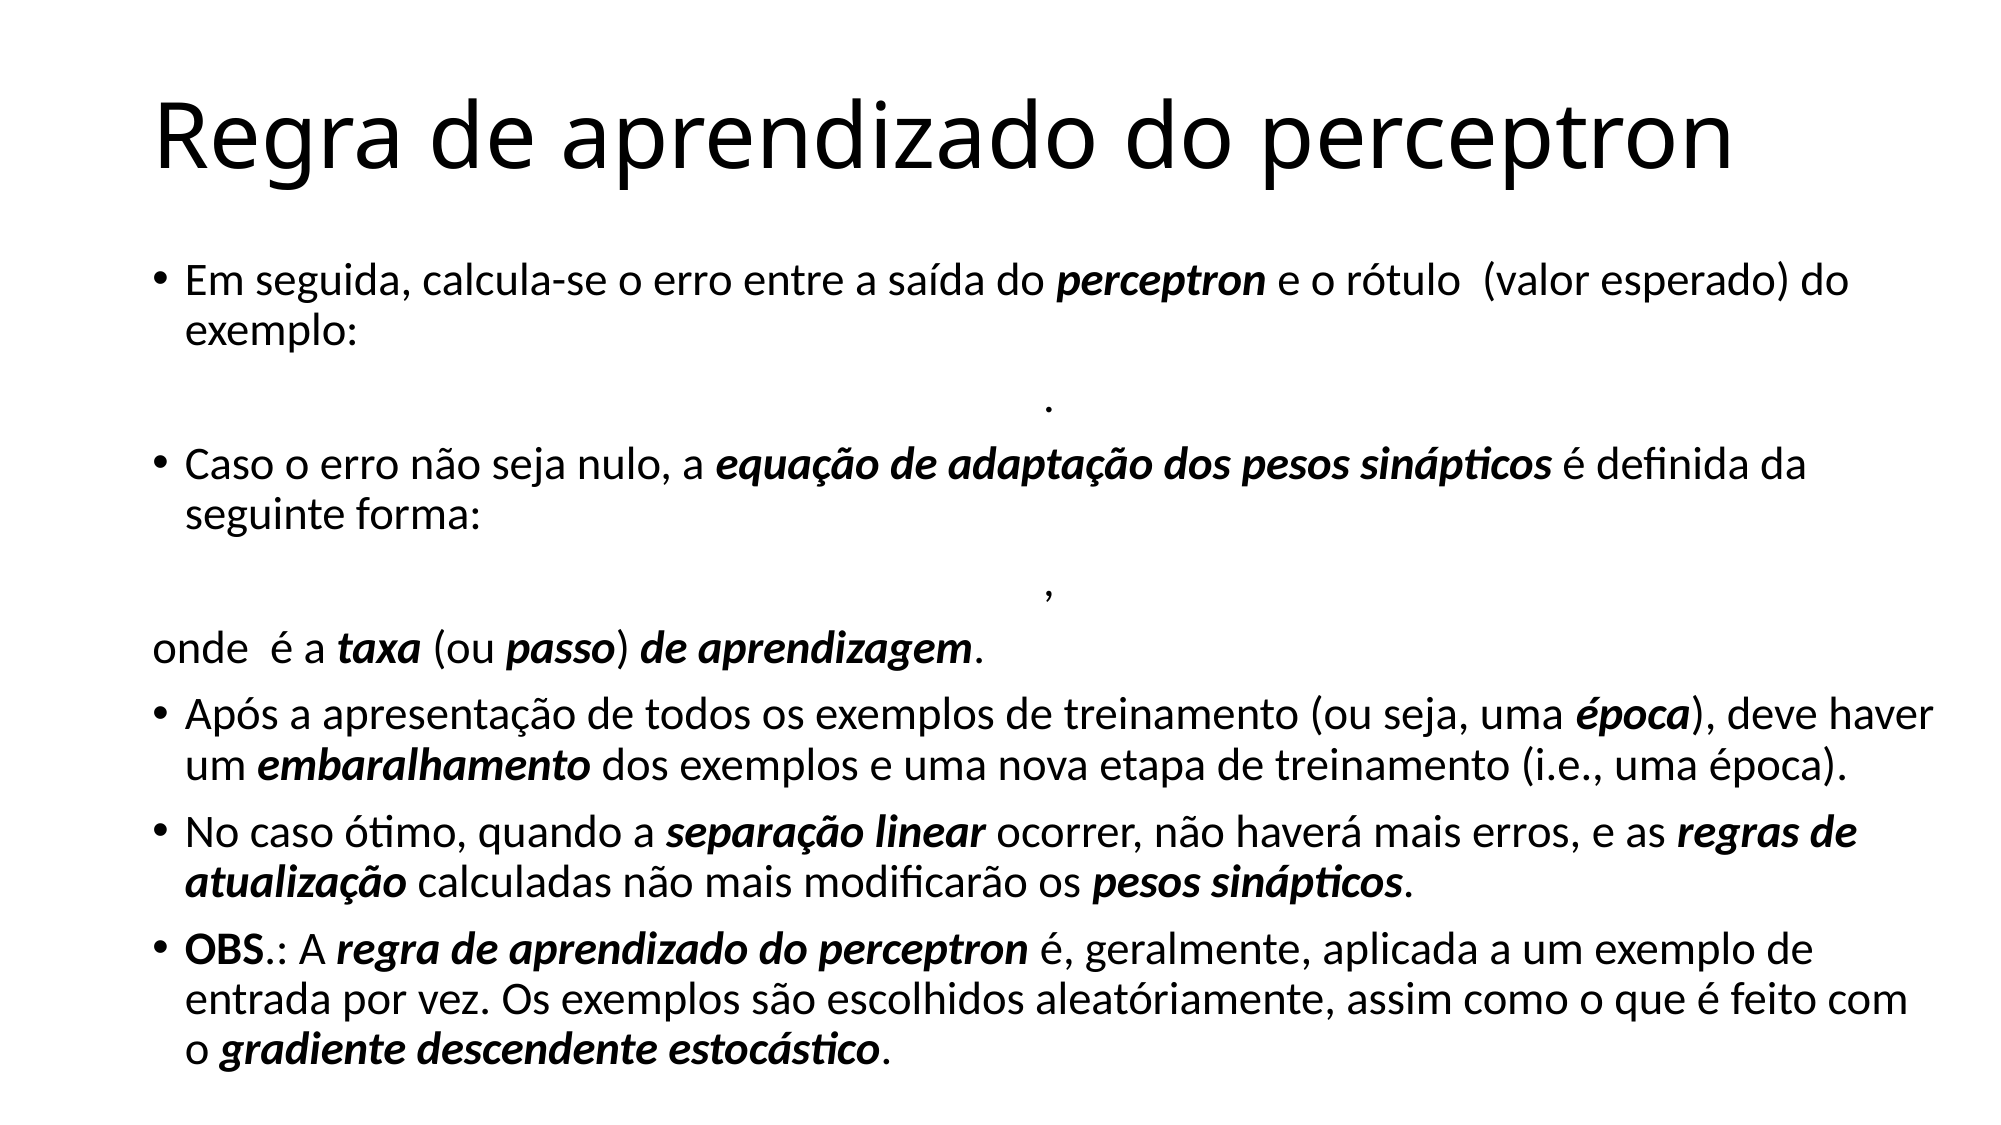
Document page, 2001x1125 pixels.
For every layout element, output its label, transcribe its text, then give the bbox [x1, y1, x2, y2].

title Regra de aprendizado do perceptron [137, 30, 1863, 248]
